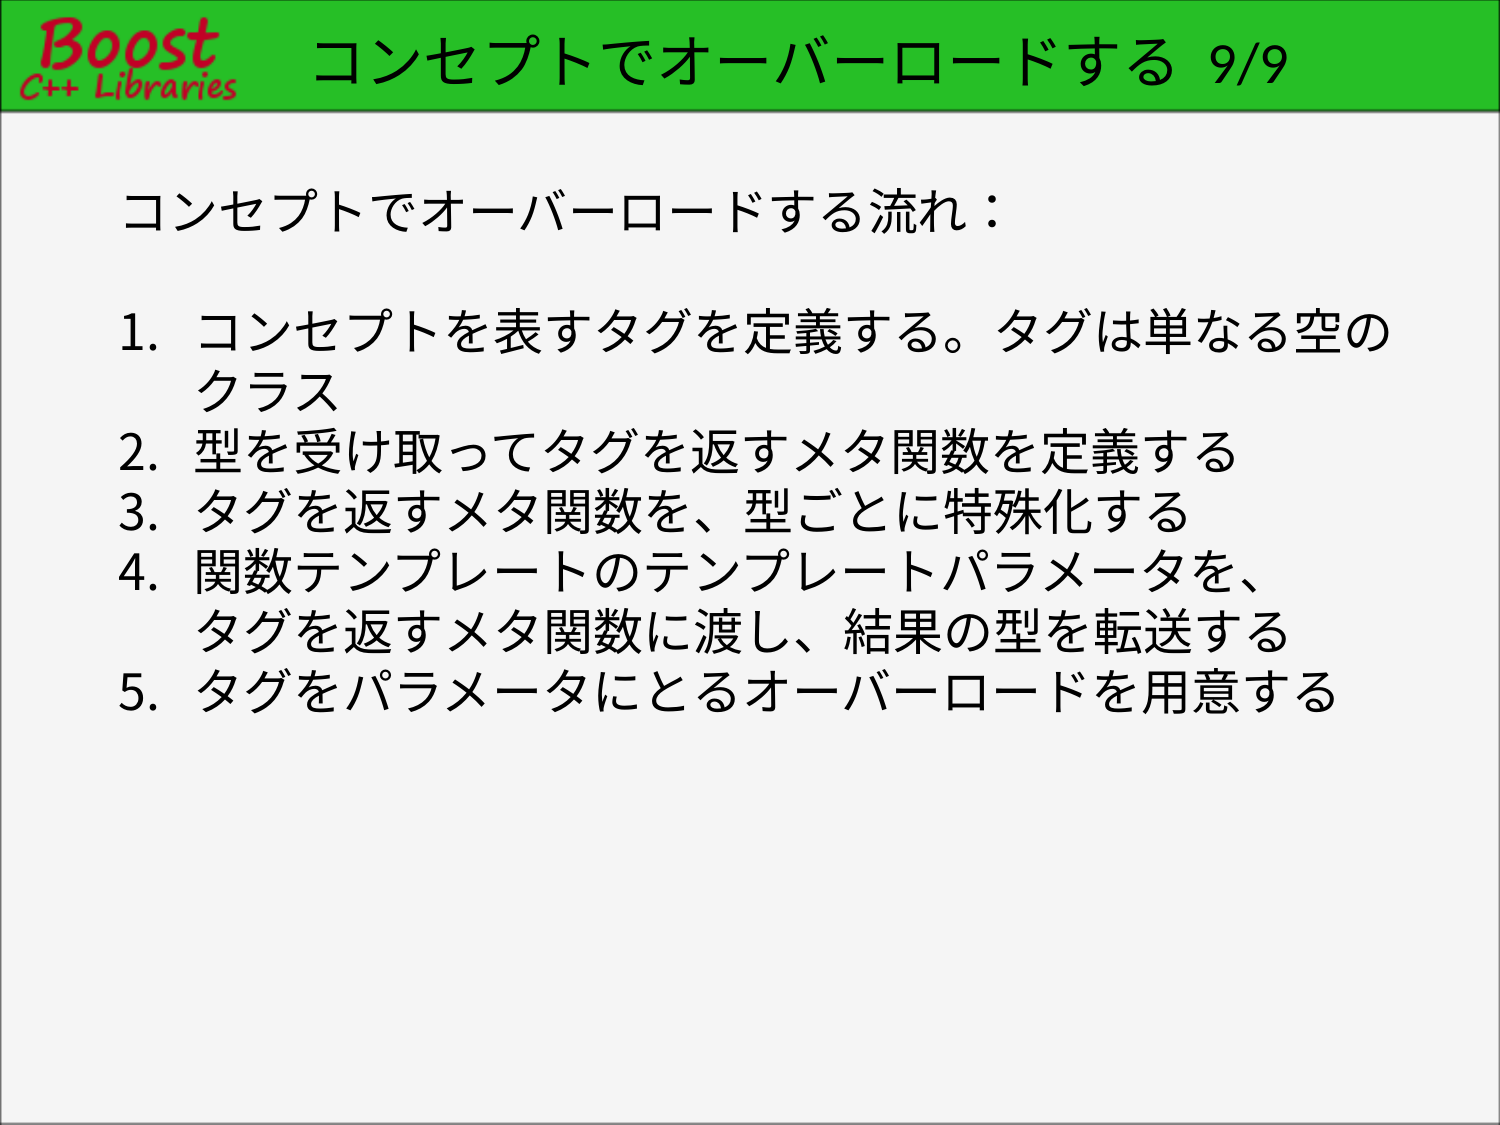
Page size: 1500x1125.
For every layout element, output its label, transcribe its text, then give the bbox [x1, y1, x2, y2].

picture [0, 0, 1500, 1125]
title コンセプトでオーバーロードする 9/9 [171, 7, 1425, 114]
text_box コンセプトでオーバーロードする流れ： コンセプトを表すタグを定義する。タグは単なる空のクラス 型を受け取ってタグを返すメタ関数を定義する タグを返すメタ関数を、型ごとに特殊化する 関数テンプレートのテンプレートパラメータを、 タグを返すメタ関数に渡し、結果の型を転送する タグをパラメータにとるオーバーロードを用意する [103, 172, 1436, 728]
